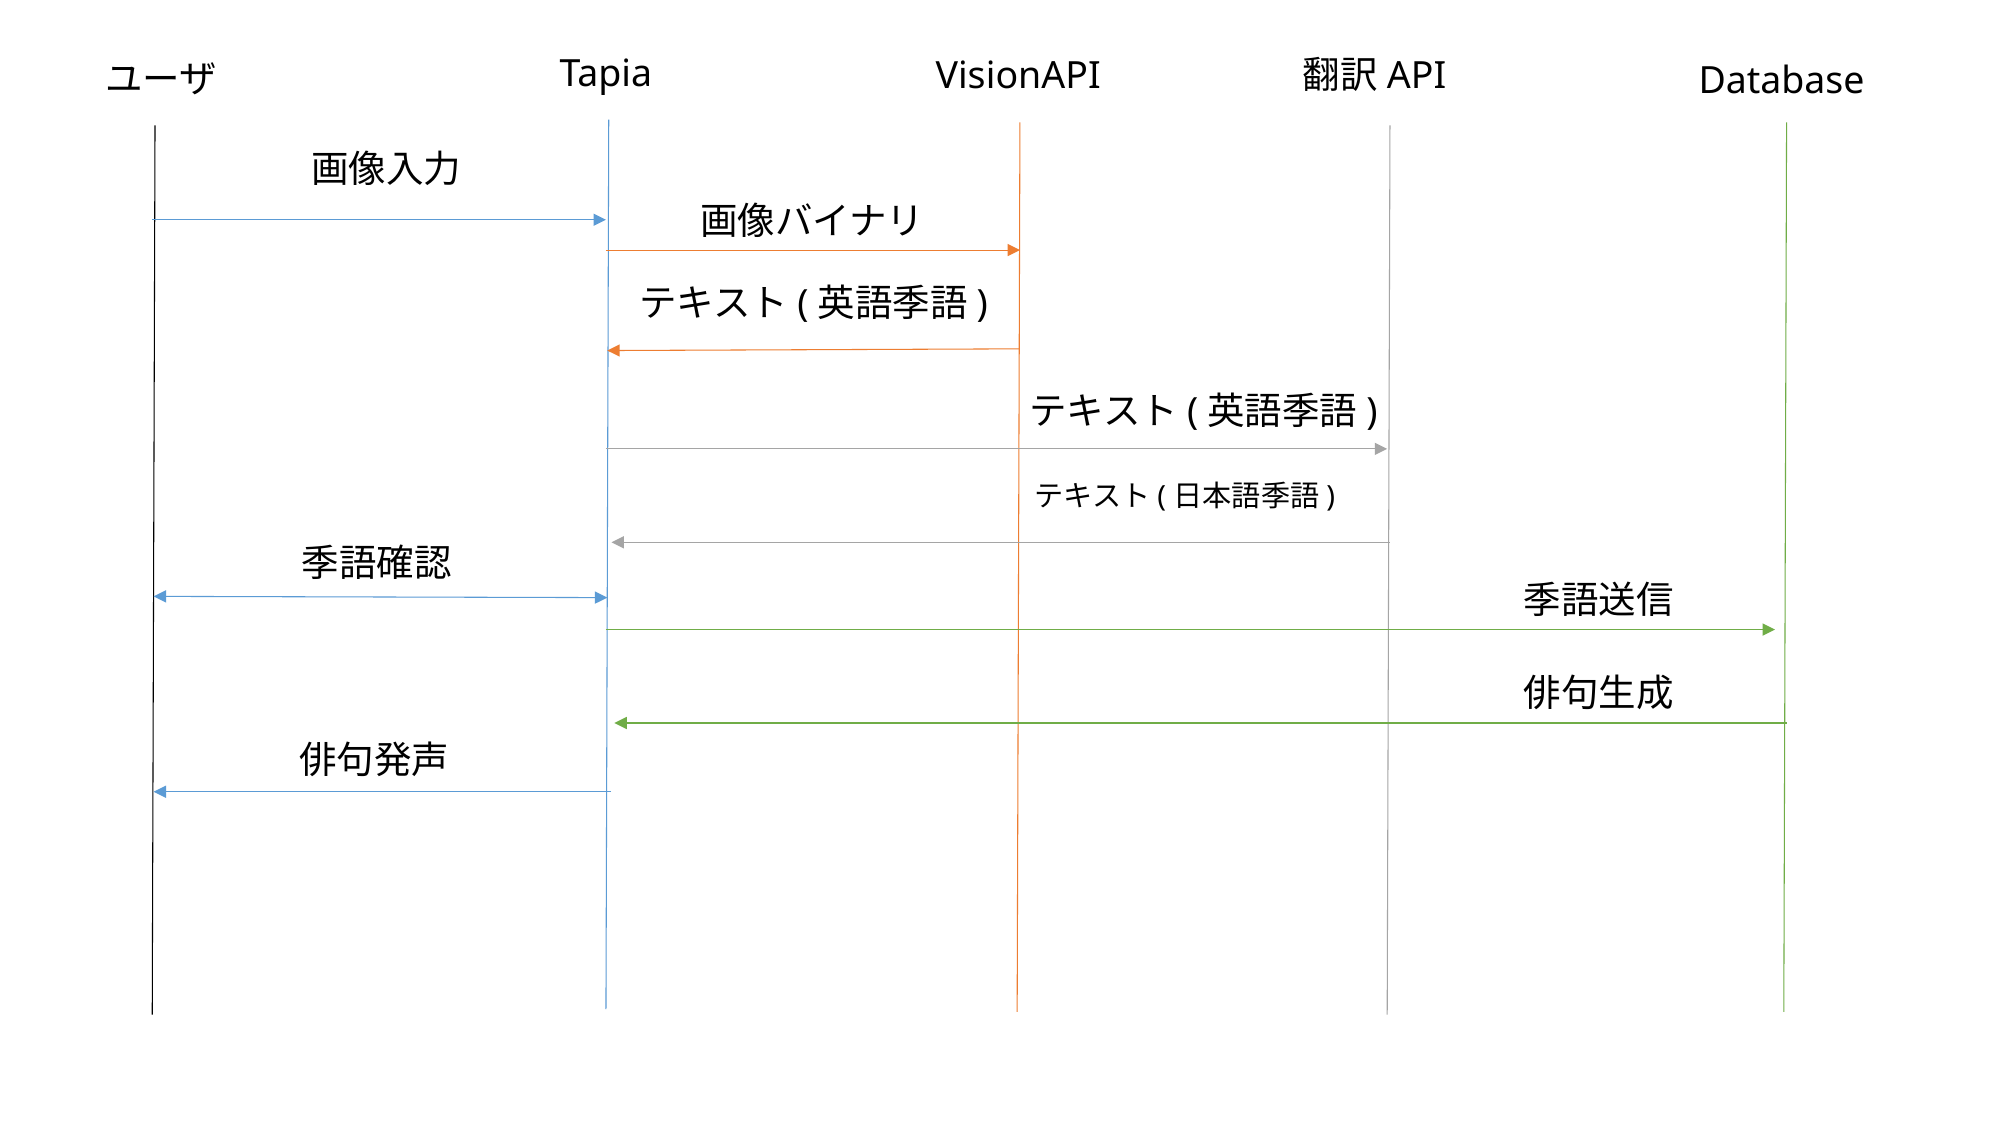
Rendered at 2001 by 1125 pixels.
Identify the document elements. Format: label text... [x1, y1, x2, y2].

text_box テキスト(英語季語) [624, 271, 1003, 332]
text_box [605, 449, 609, 629]
text_box テキスト(日本語季語) [1020, 469, 1350, 520]
text_box 翻訳API [1288, 43, 1462, 104]
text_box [152, 220, 156, 1015]
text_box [605, 119, 609, 249]
text_box 季語確認 [287, 531, 467, 592]
text_box 俳句生成 [1508, 661, 1689, 722]
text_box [605, 630, 609, 791]
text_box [605, 251, 609, 448]
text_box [152, 125, 156, 219]
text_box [1783, 122, 1787, 1012]
text_box 俳句発声 [284, 728, 465, 789]
text_box 季語送信 [1508, 568, 1689, 629]
text_box 画像バイナリ [685, 189, 940, 249]
text_box ユーザ [90, 47, 232, 108]
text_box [605, 792, 609, 1010]
text_box Tapia [544, 41, 667, 102]
text_box VisionAPI [920, 43, 1117, 104]
text_box テキスト(英語季語) [1020, 379, 1387, 439]
text_box Database [1683, 48, 1880, 109]
text_box 画像入力 [296, 137, 477, 197]
